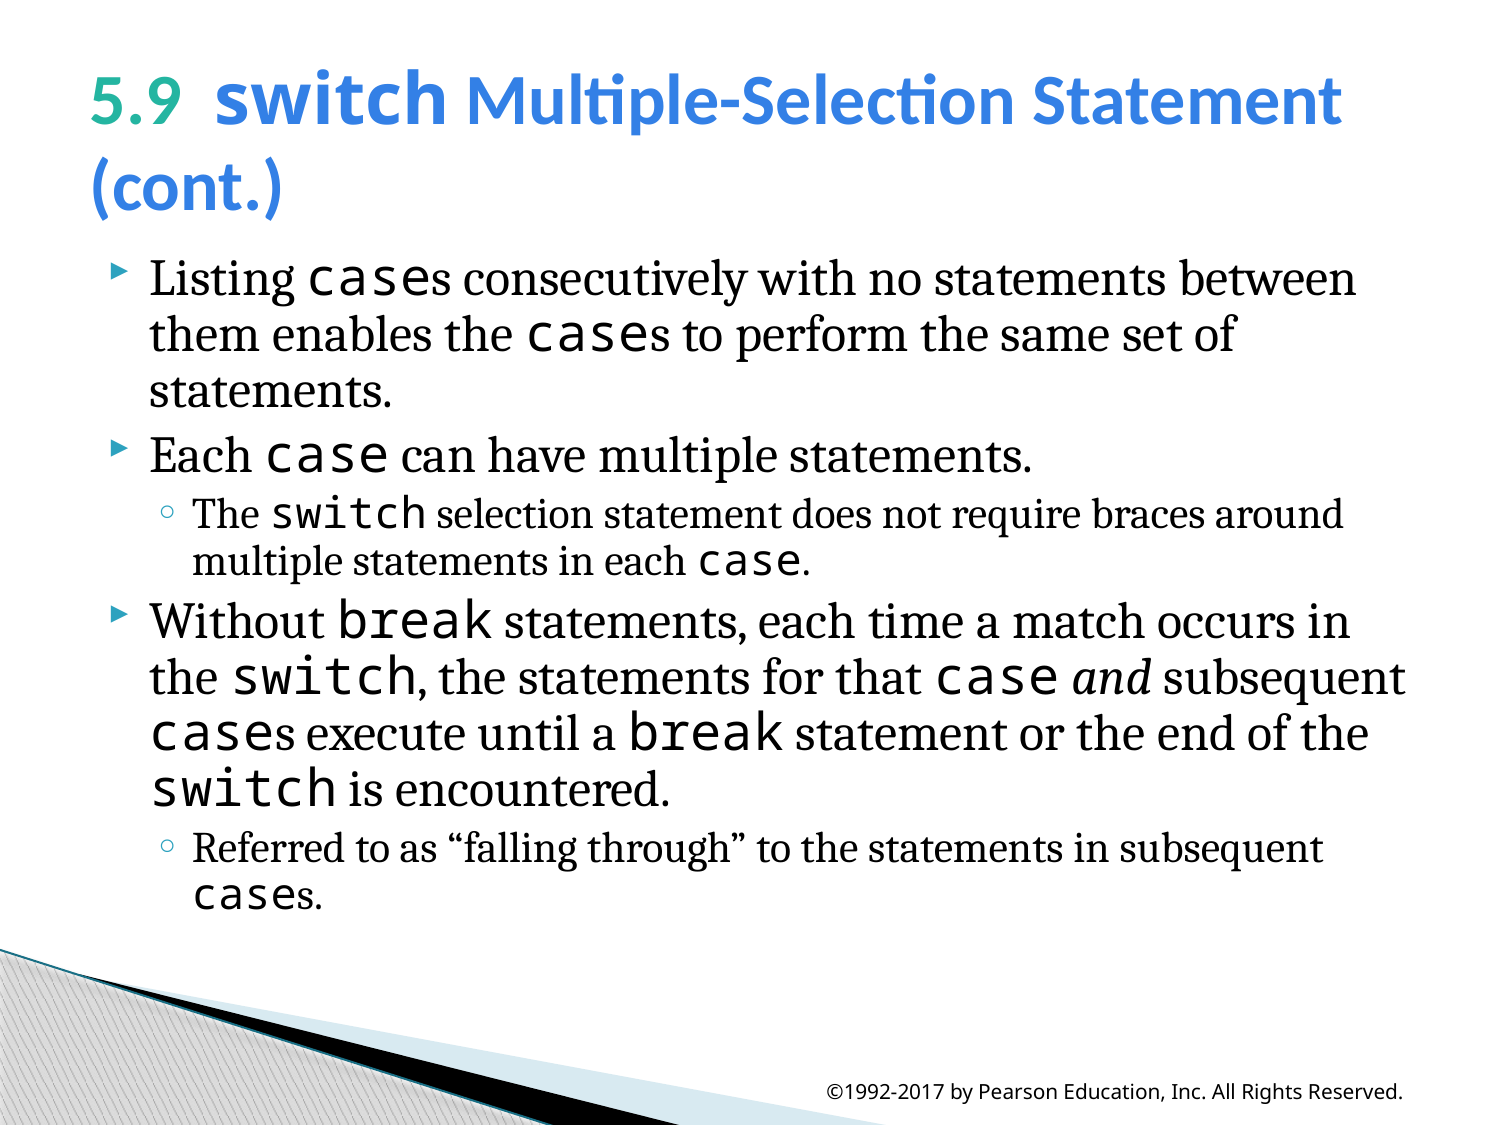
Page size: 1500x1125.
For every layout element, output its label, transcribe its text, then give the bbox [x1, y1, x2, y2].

list Listing cases consecutively with no statements between them enables the cases to perform the same set of statements. Each case can have multiple statements. The switch selection statement does not require braces around multiple statements in each case. Without break statements, each time a match occurs in the switch, the statements for that case and subsequent cases execute until a break statement or the end of the switch is encountered. Referred to as “falling through” to the statements in subsequent cases. [75, 242, 1425, 986]
title 5.9 switch Multiple-Selection Statement (cont.) [75, 45, 1425, 233]
footer ©1992-2017 by Pearson Education, Inc. All Rights Reserved. [650, 1051, 1419, 1112]
